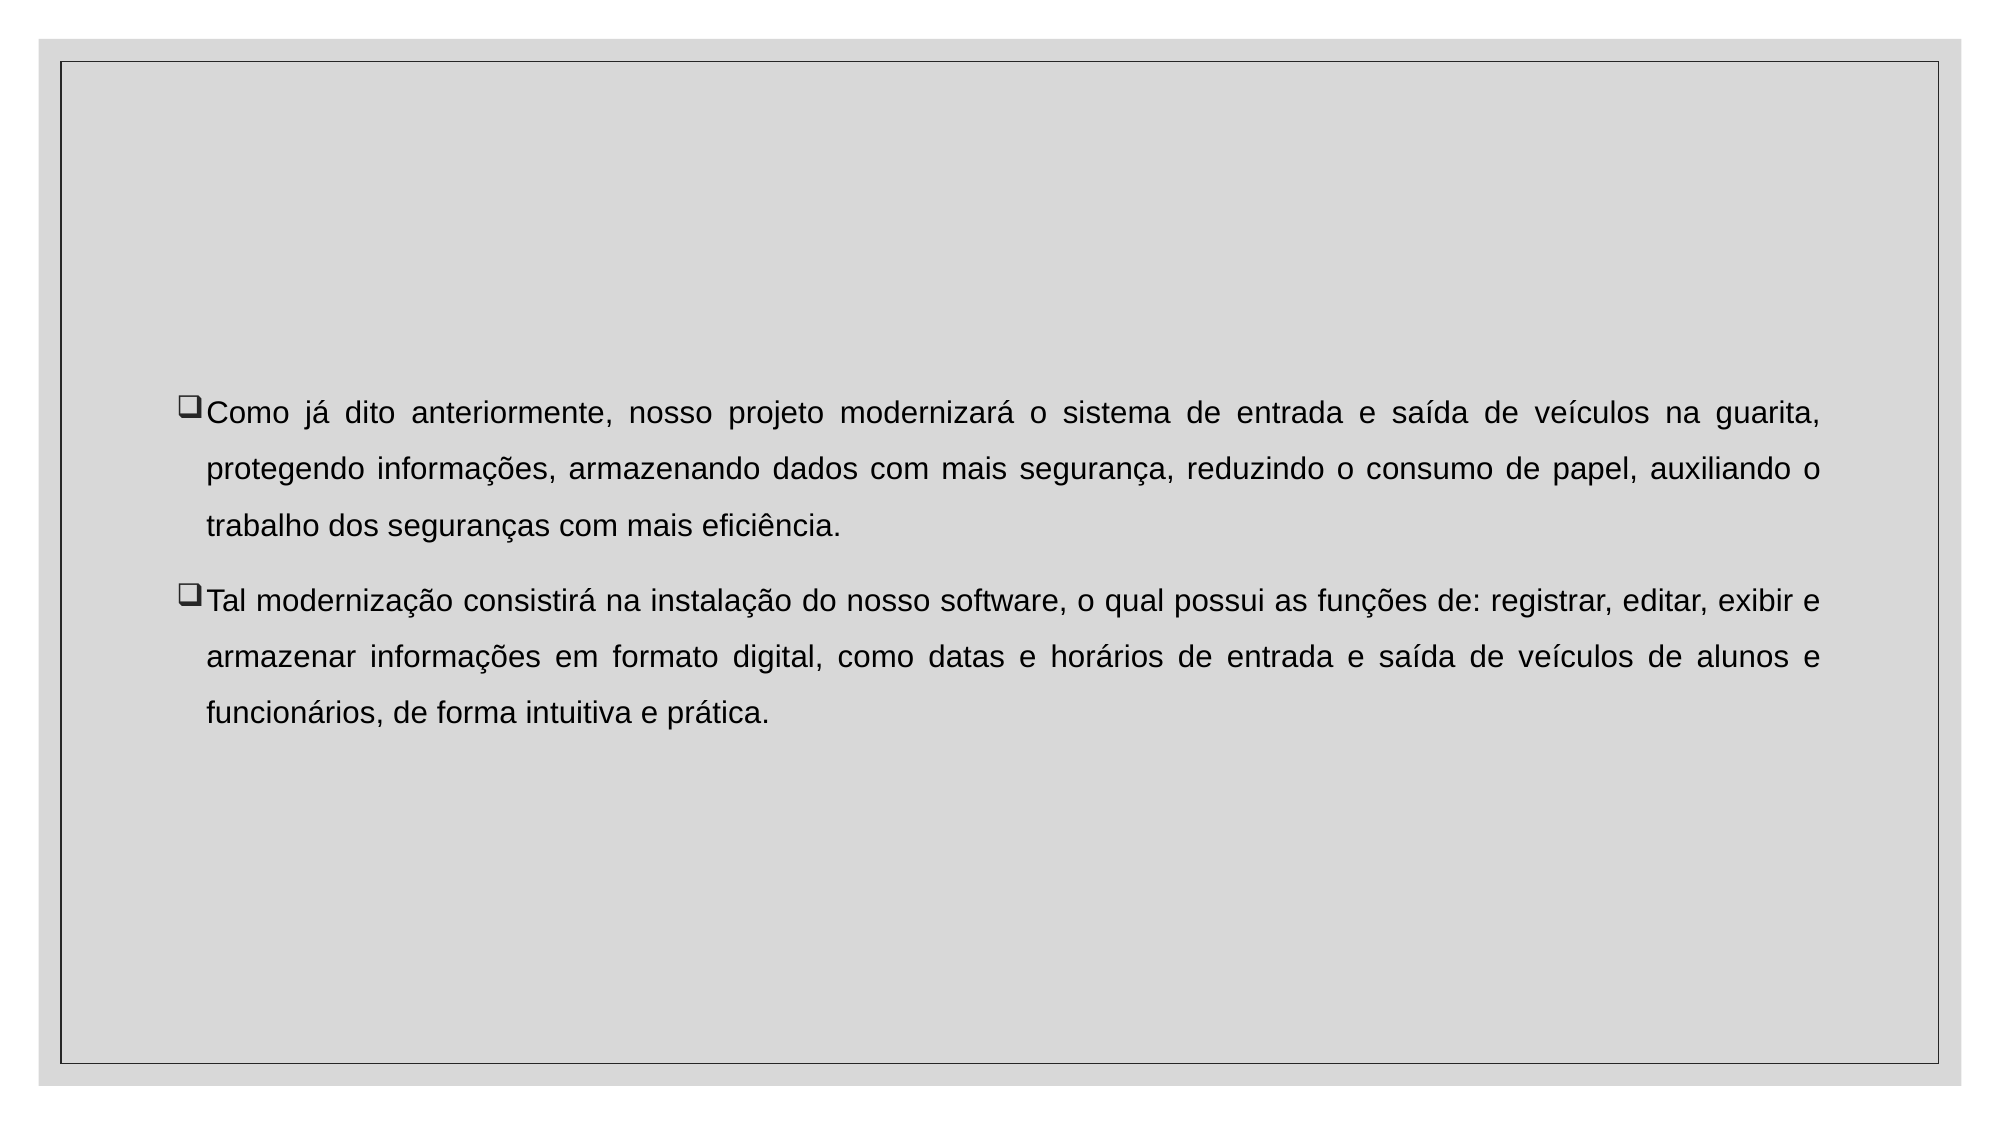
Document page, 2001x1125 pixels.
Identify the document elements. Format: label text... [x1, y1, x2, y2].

list Como já dito anteriormente, nosso projeto modernizará o sistema de entrada e saída de veículos na guarita, protegendo informações, armazenando dados com mais segurança, reduzindo o consumo de papel, auxiliando o trabalho dos seguranças com mais eficiência. Tal modernização consistirá na instalação do nosso software, o qual possui as funções de: registrar, editar, exibir e armazenar informações em formato digital, como datas e horários de entrada e saída de veículos de alunos e funcionários, de forma intuitiva e prática. [161, 366, 1839, 759]
